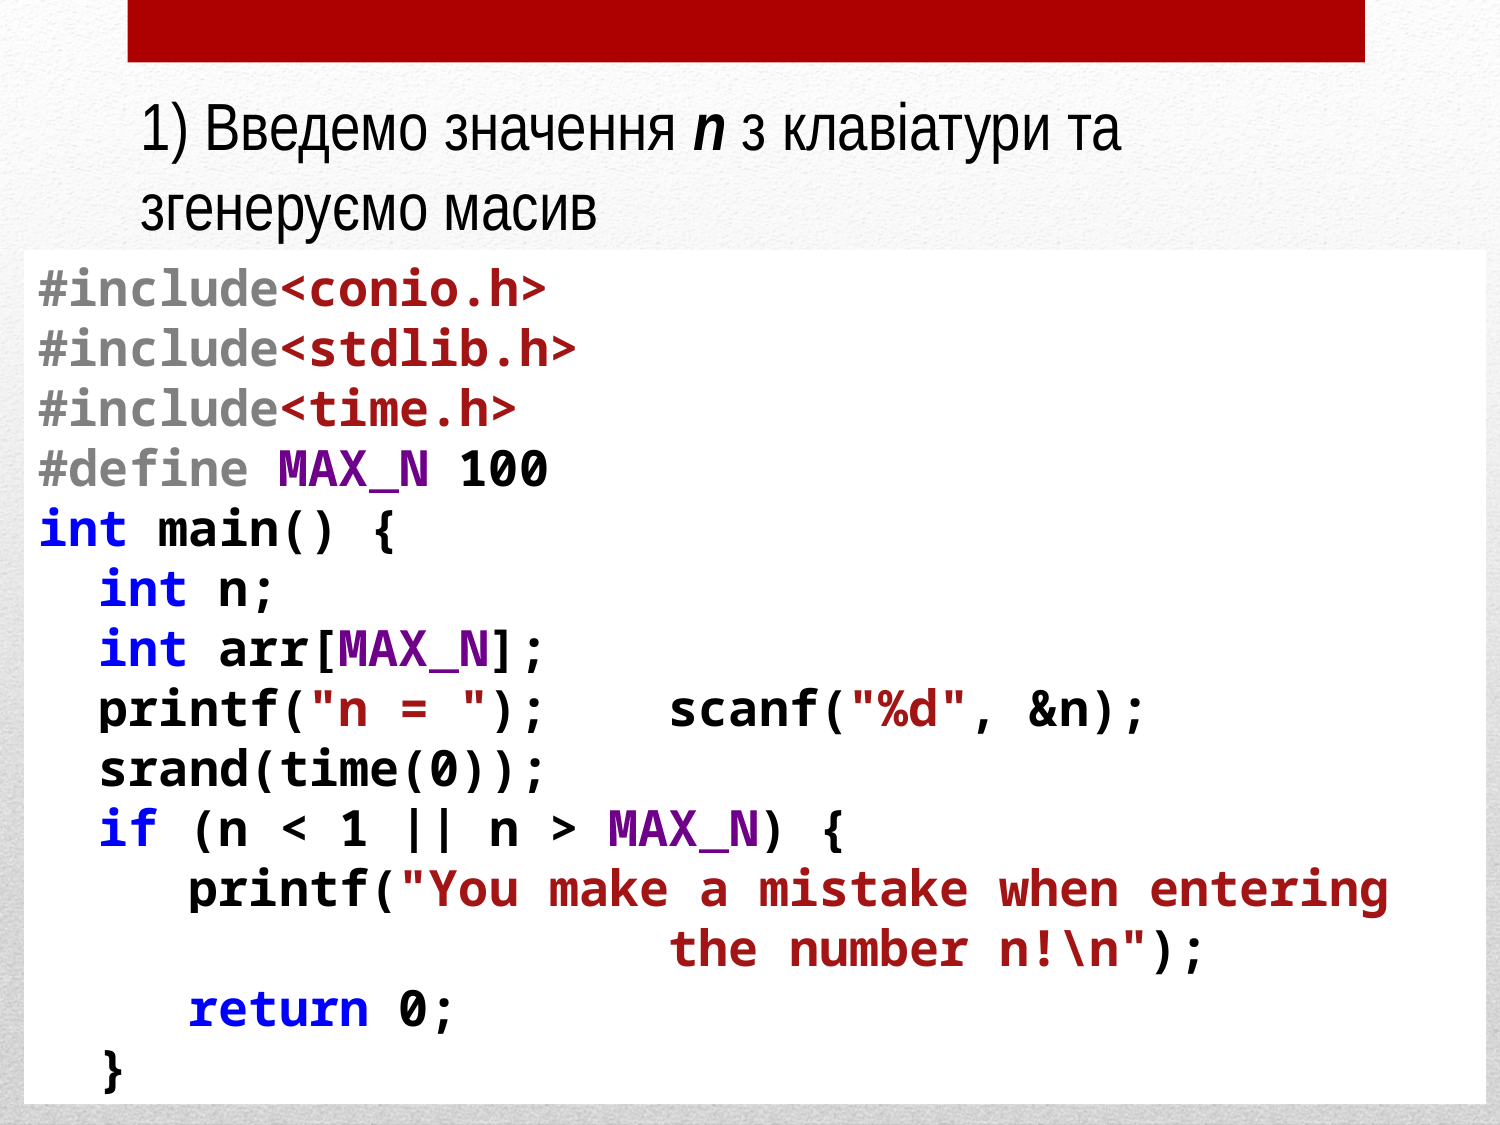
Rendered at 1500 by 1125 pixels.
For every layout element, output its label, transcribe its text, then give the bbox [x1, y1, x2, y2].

text_box 1) Введемо значення n з клавіатури та згенеруємо масив [125, 76, 1368, 249]
text_box #include<conio.h> #include<stdlib.h> #include<time.h> #define MAX_N 100 int main() { int n; int arr[MAX_N]; printf("n = "); scanf("%d", &n); srand(time(0)); if (n < 1 || n > MAX_N) { printf("You make a mistake when entering the number n!\n"); return 0; } [24, 249, 1487, 1105]
